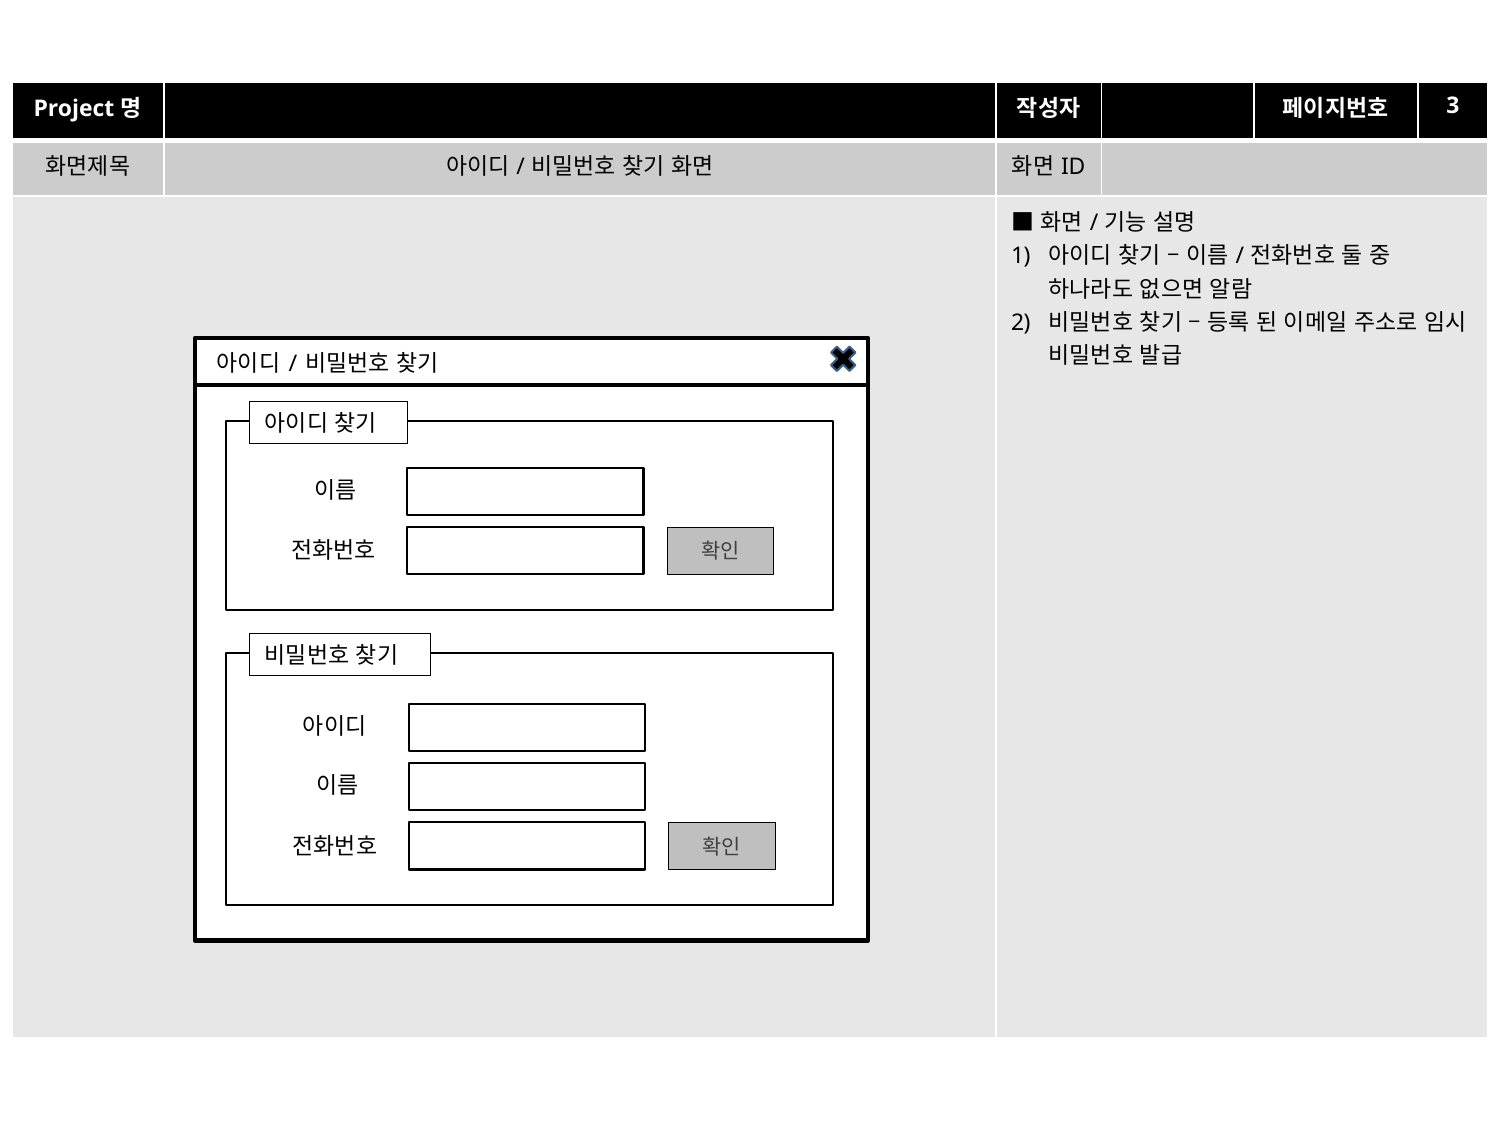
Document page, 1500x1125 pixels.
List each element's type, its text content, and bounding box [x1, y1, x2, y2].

text_box [193, 336, 870, 388]
text_box [224, 651, 835, 907]
text_box 아이디 찾기 [249, 401, 408, 444]
text_box [828, 344, 858, 374]
table_cell [1102, 143, 1487, 195]
table_header 3 [1419, 83, 1487, 138]
table_cell ■화면/기능 설명 아이디 찾기 – 이름/전화번호 둘 중 하나라도 없으면 알람 비밀번호 찾기 – 등록 된 이메일 주소로 임시 비밀번호 발급 [997, 197, 1487, 1037]
text_box [405, 525, 646, 576]
table_header 페이지번호 [1255, 83, 1417, 138]
table_cell 화면제목 [13, 143, 163, 195]
text_box 아이디 [277, 704, 395, 747]
table_header [1102, 83, 1253, 138]
text_box [224, 419, 835, 612]
text_box [407, 702, 647, 753]
table_header 작성자 [997, 83, 1101, 138]
text_box [407, 820, 647, 872]
text_box 아이디/비밀번호 찾기 [201, 341, 479, 384]
text_box 전화번호 [265, 528, 408, 571]
text_box 이름 [289, 468, 384, 511]
text_box [407, 761, 647, 813]
table_header Project명 [13, 83, 163, 138]
table_header [165, 83, 995, 138]
text_box 이름 [290, 763, 386, 806]
table_cell 화면ID [997, 143, 1101, 195]
table_cell [13, 197, 995, 1037]
text_box [193, 389, 870, 943]
text_box [405, 466, 646, 517]
table_cell 아이디/비밀번호 찾기 화면 [165, 143, 995, 195]
text_box 확인 [667, 820, 777, 872]
text_box 확인 [665, 525, 776, 576]
text_box 비밀번호 찾기 [249, 633, 431, 676]
text_box 전화번호 [266, 823, 409, 867]
